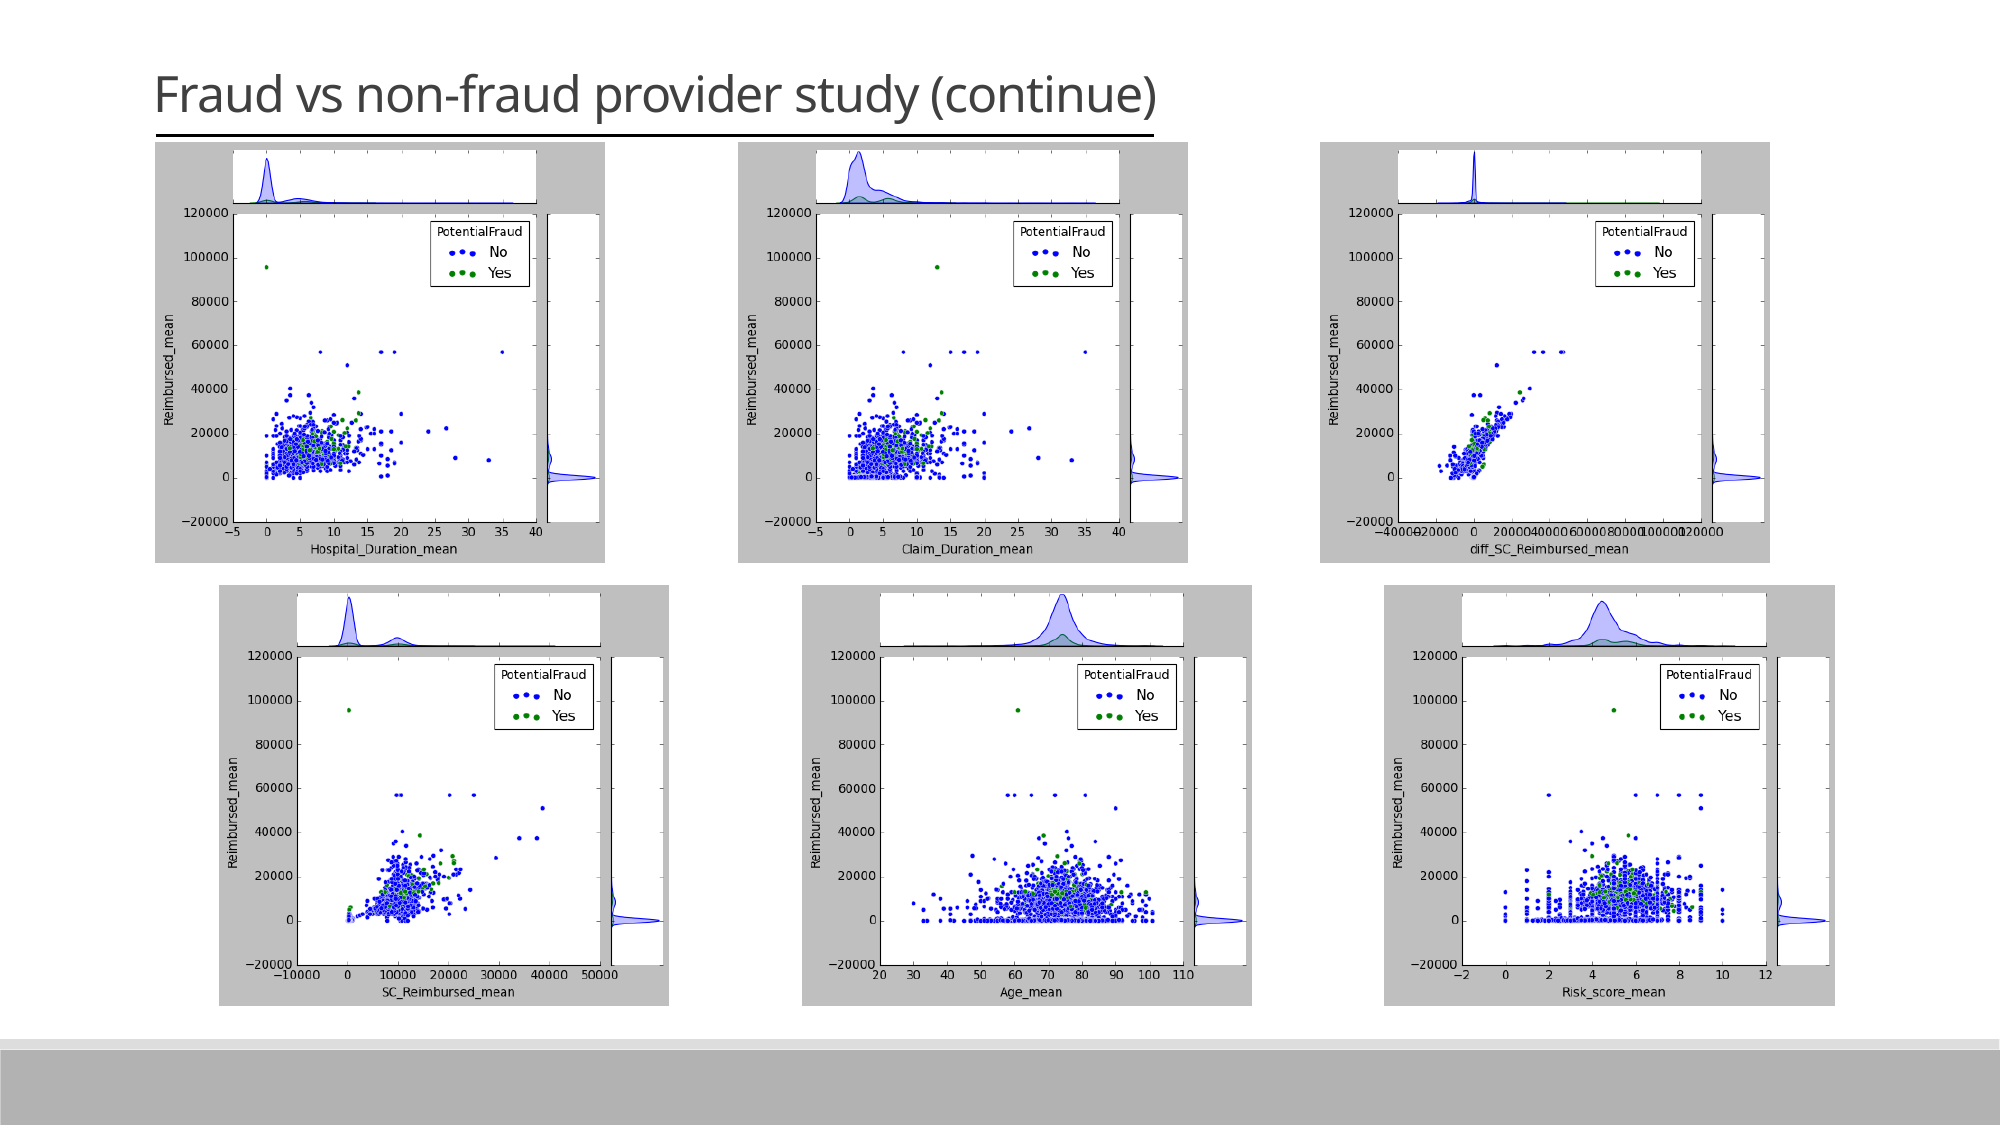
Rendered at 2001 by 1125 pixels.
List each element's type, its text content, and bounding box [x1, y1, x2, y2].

picture [1320, 141, 1771, 563]
picture [737, 141, 1188, 563]
title Fraud vs non-fraud provider study (continue) [133, 36, 1178, 159]
picture [219, 584, 670, 1006]
picture [1384, 584, 1835, 1006]
picture [801, 584, 1252, 1006]
picture [155, 141, 606, 563]
